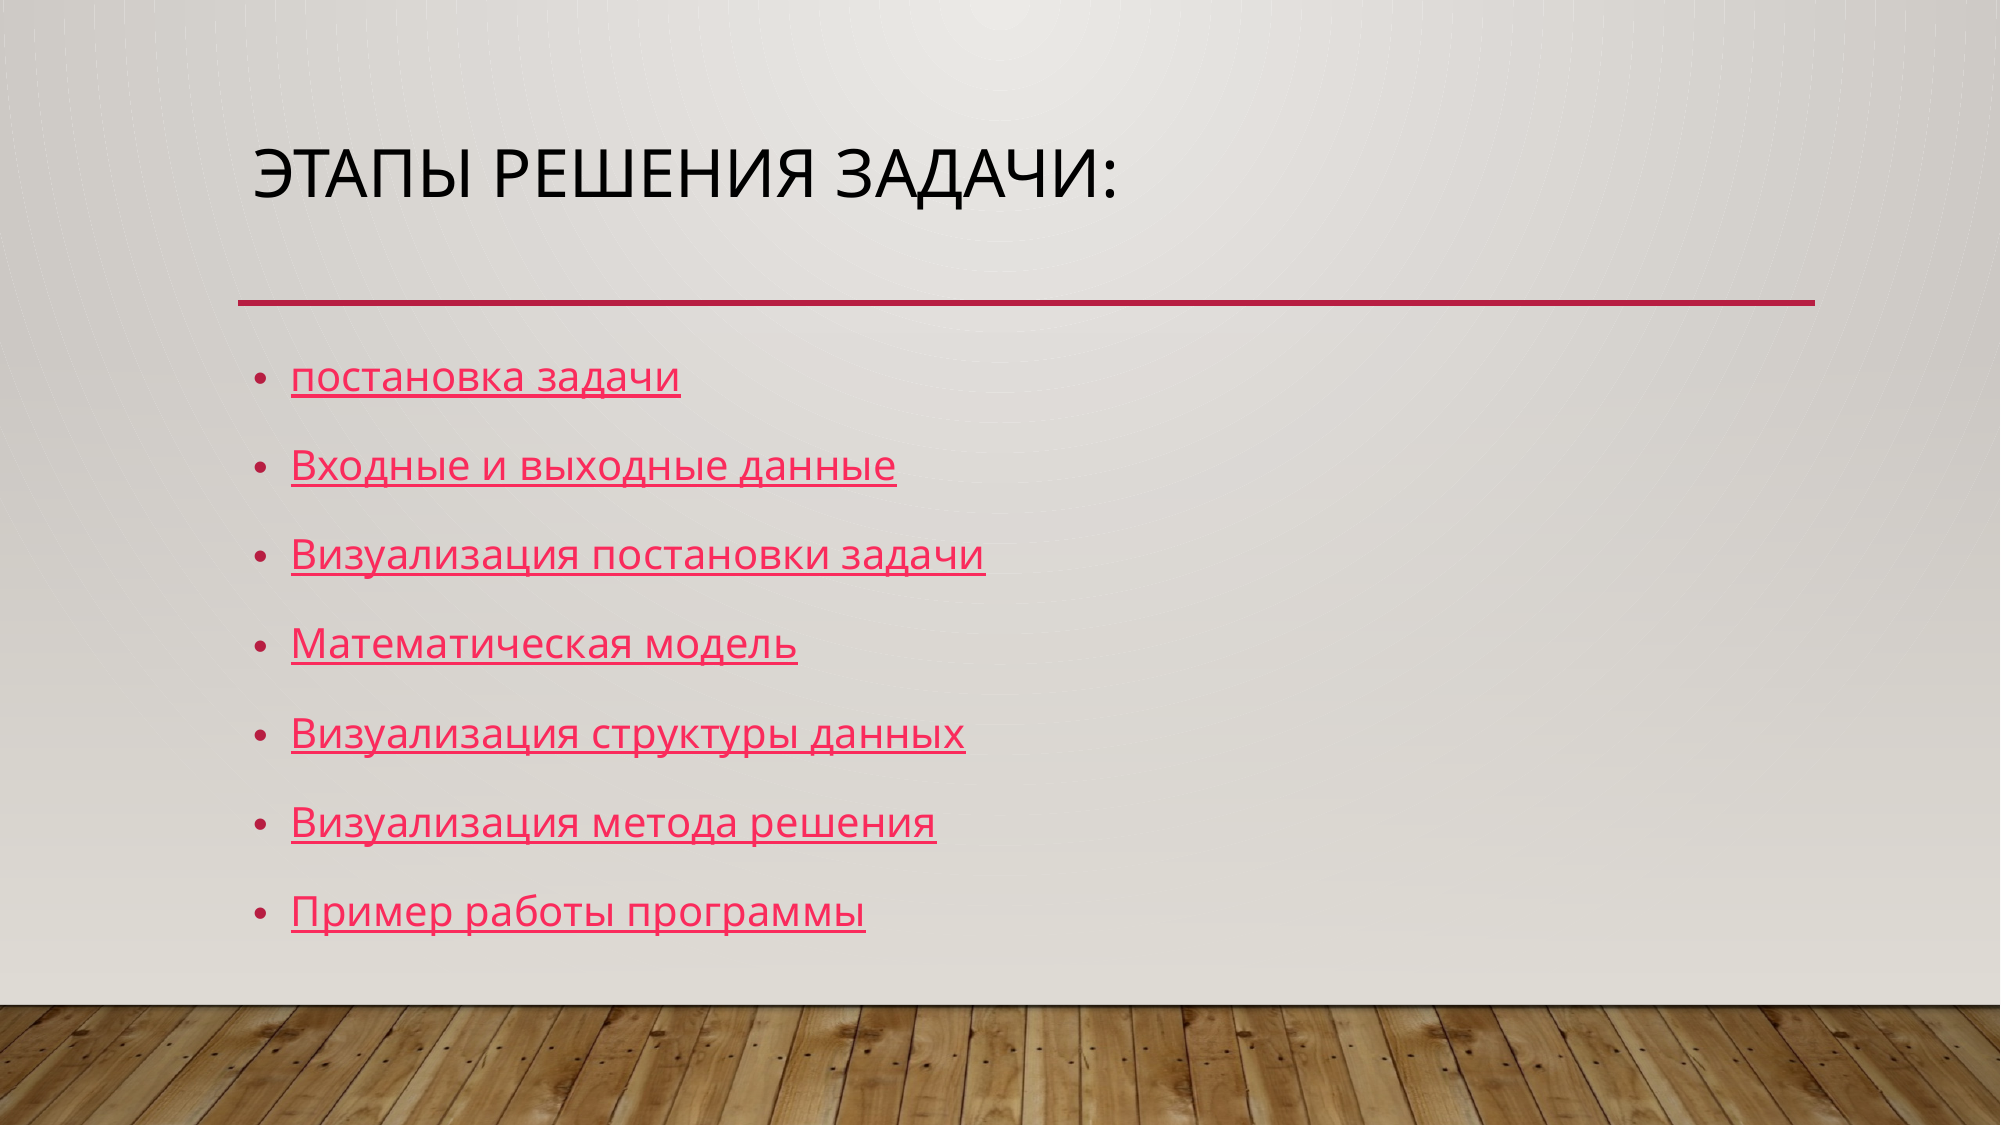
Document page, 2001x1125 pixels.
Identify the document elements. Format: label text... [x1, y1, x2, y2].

picture [0, 1005, 2000, 1125]
list постановка задачи Входные и выходные данные Визуализация постановки задачи Математическая модель Визуализация структуры данных Визуализация метода решения Пример работы программы [238, 330, 1814, 897]
title Этапы решения задачи: [238, 131, 1814, 305]
